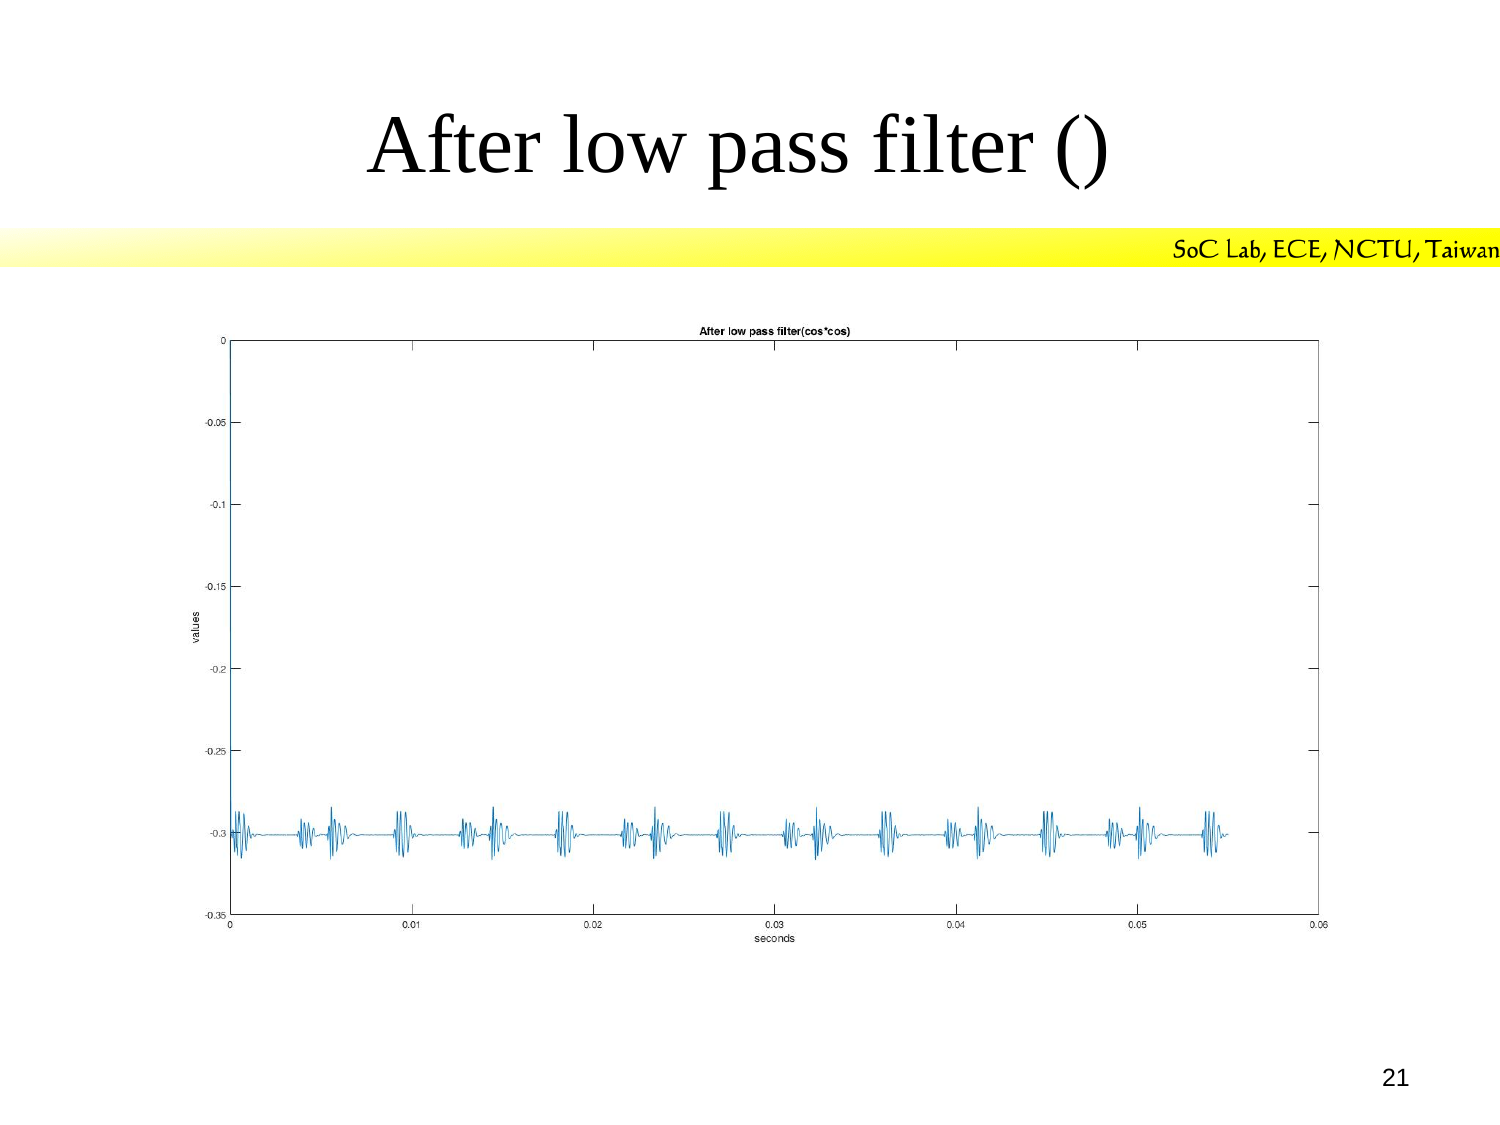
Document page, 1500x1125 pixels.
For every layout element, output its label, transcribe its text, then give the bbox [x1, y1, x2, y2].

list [46, 287, 1452, 992]
slide_number 21 [1074, 1023, 1426, 1100]
picture [0, 228, 1500, 267]
